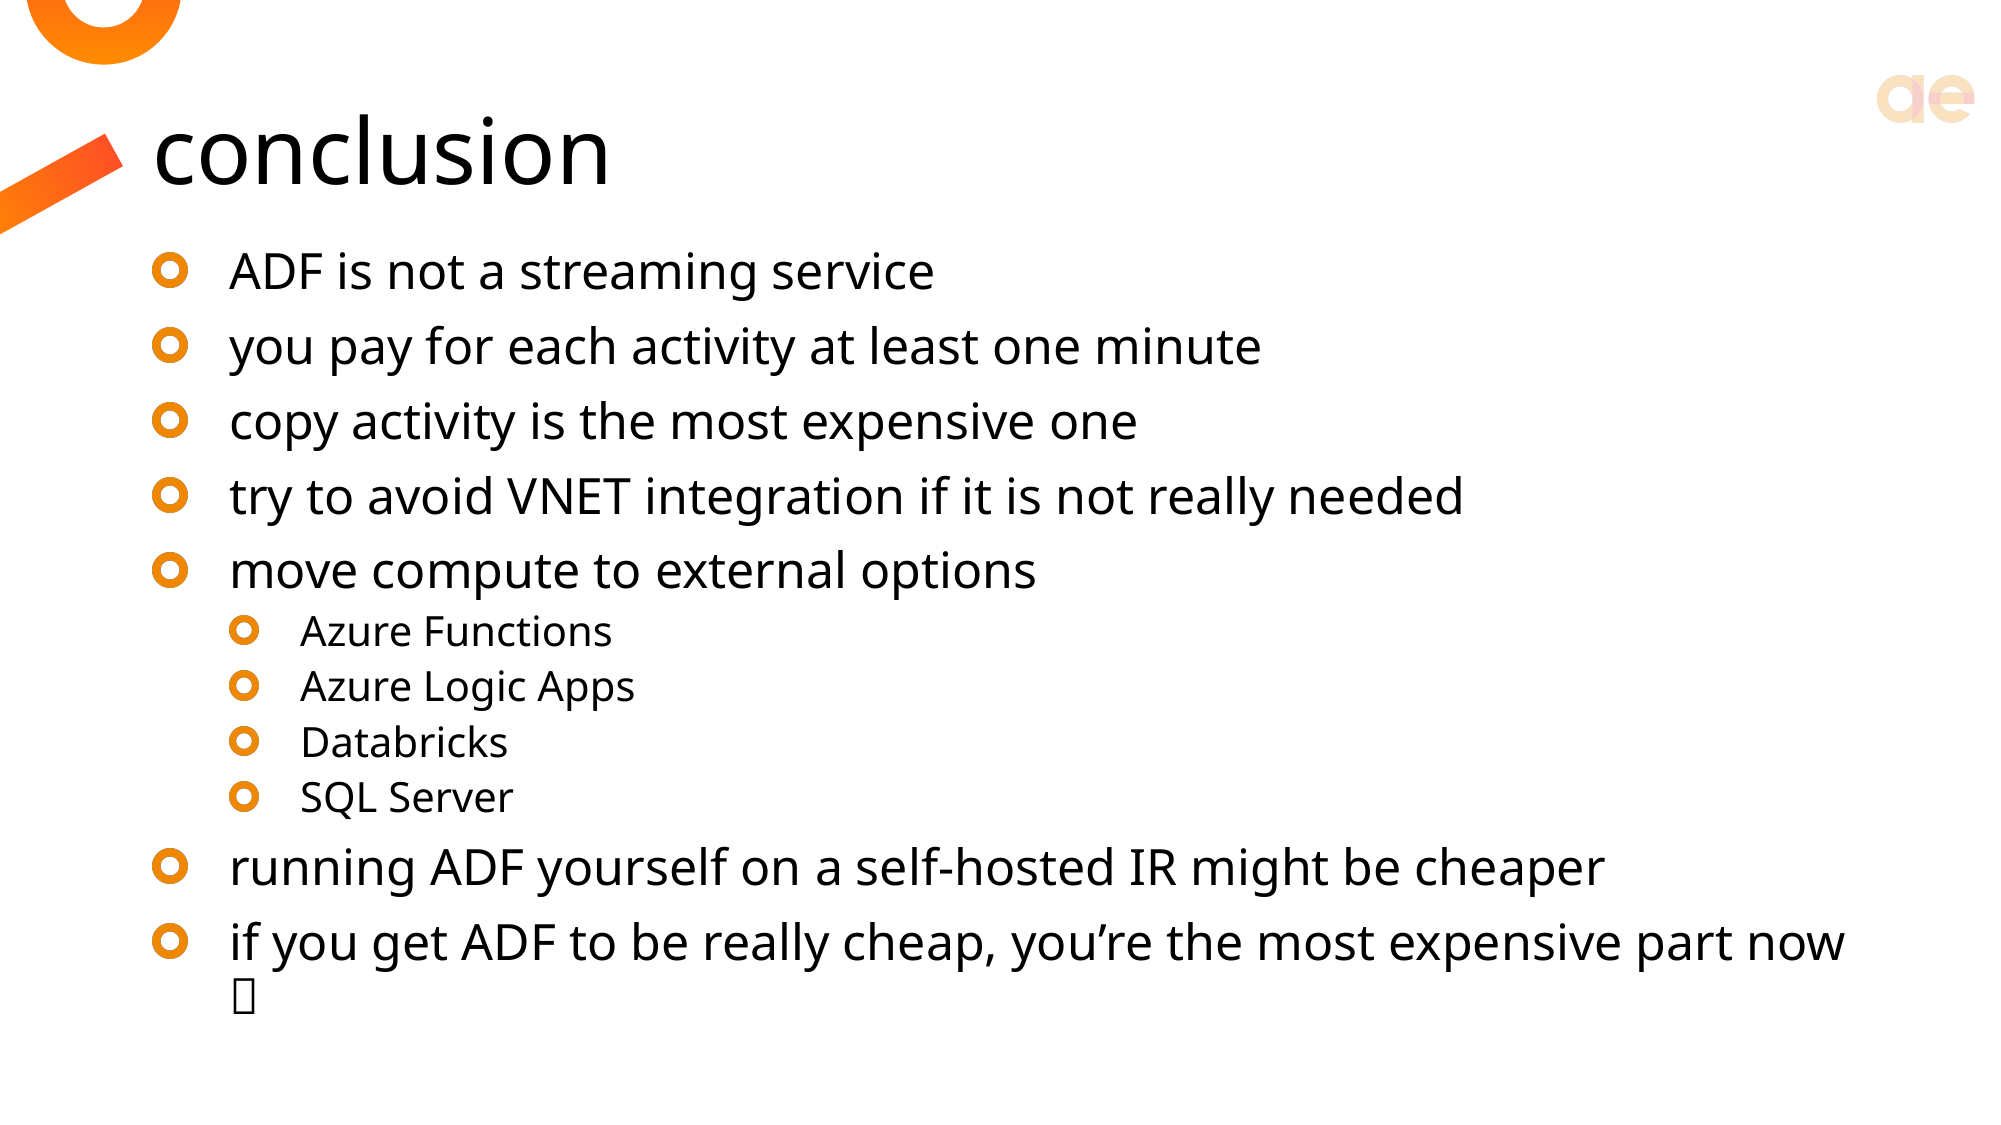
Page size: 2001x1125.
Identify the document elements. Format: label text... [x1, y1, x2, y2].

picture [229, 726, 259, 756]
picture [229, 670, 259, 701]
picture [152, 923, 188, 959]
picture [229, 781, 259, 812]
picture [1877, 75, 1975, 123]
title conclusion [137, 79, 1863, 212]
picture [229, 615, 259, 645]
picture [152, 848, 188, 884]
picture [152, 402, 188, 438]
picture [152, 477, 188, 513]
picture [152, 327, 188, 363]
picture [152, 552, 188, 588]
list ADF is not a streaming service you pay for each activity at least one minute copy activity is the most expensive one try to avoid VNET integration if it is not really needed move compute to external options Azure Functions Azure Logic Apps Databricks SQL Server running ADF yourself on a self-hosted IR might be cheaper if you get ADF to be really cheap, you’re the most expensive part now  [137, 238, 1863, 1125]
picture [152, 252, 188, 288]
